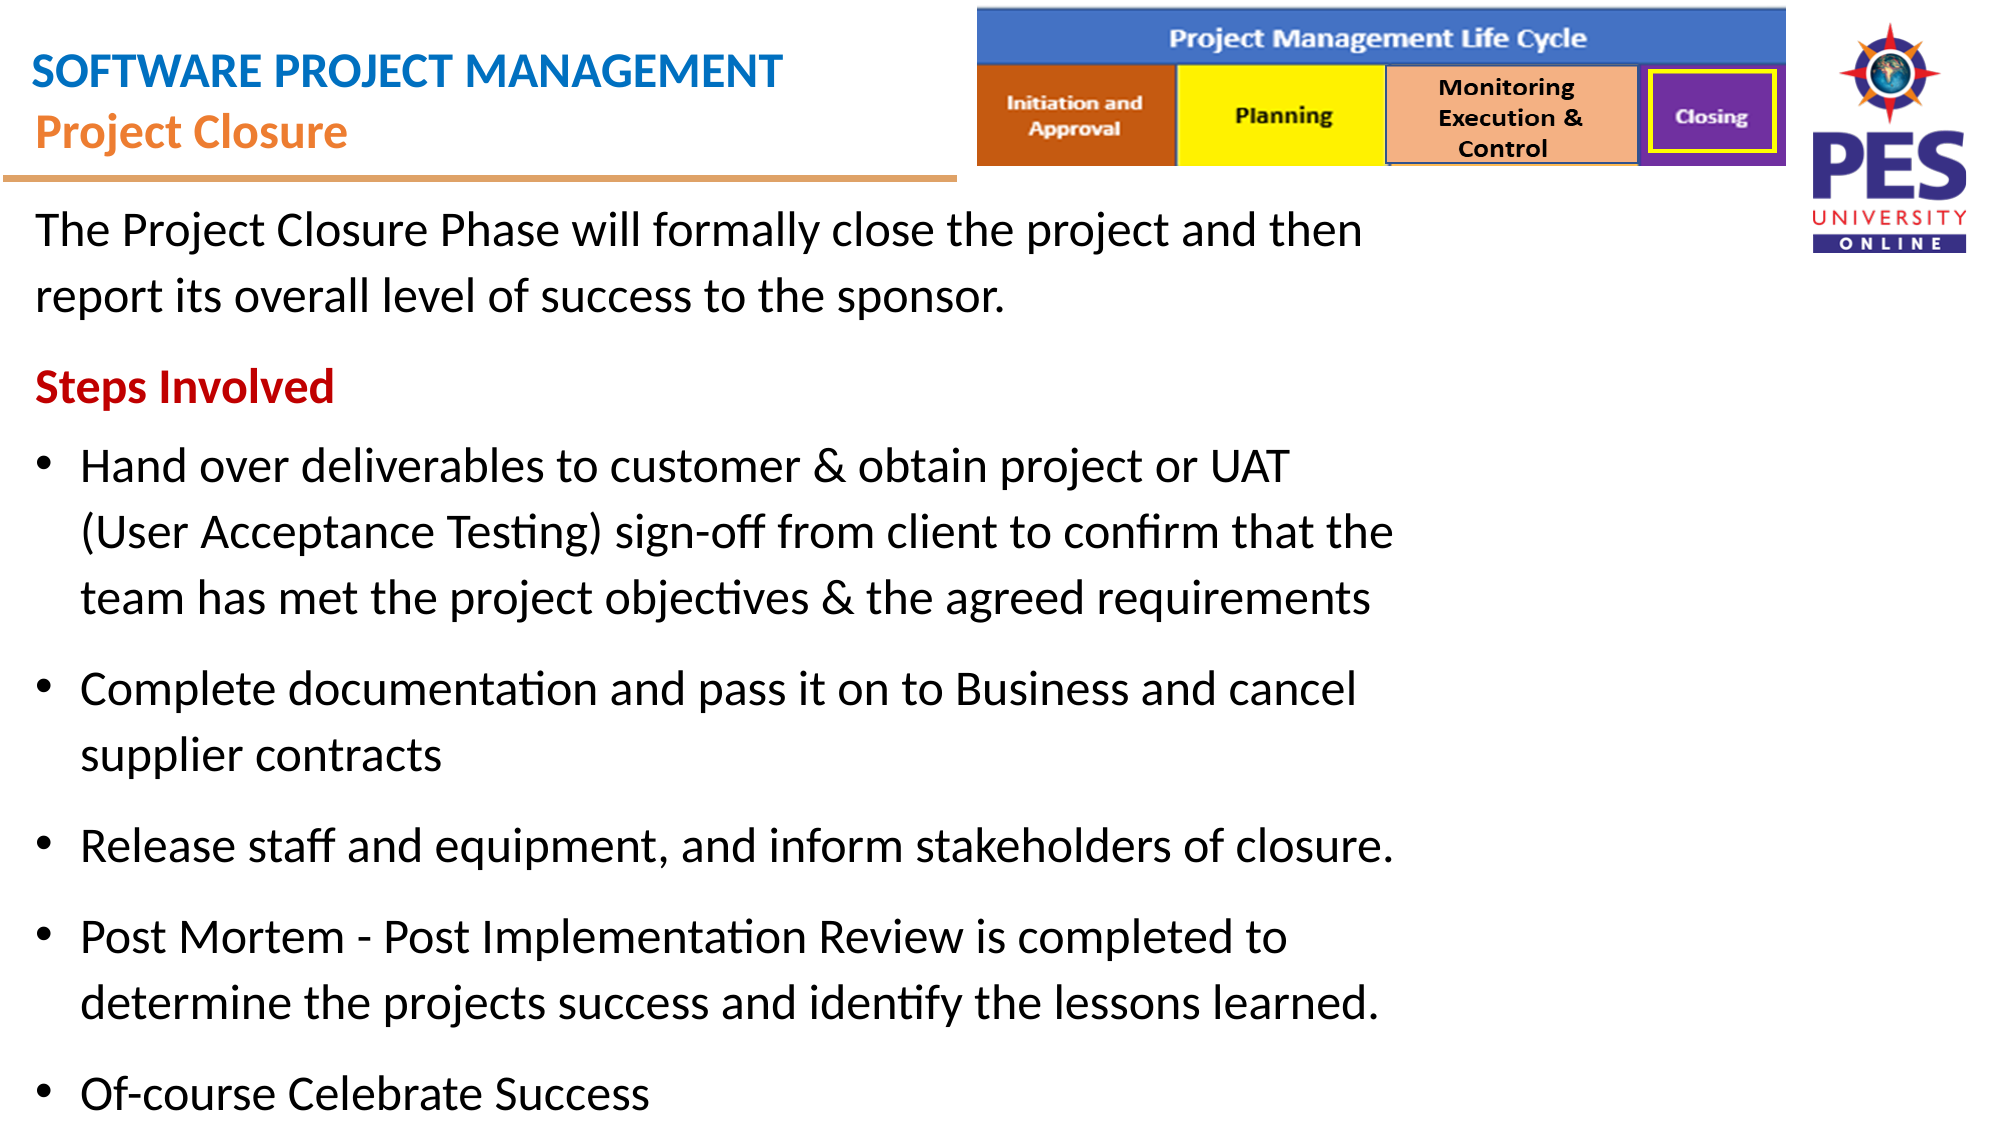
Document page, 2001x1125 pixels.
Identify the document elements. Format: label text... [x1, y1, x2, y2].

picture [977, 3, 1786, 179]
text_box The Project Closure Phase will formally close the project and then report its overall level of success to the sponsor. Steps Involved Hand over deliverables to customer & obtain project or UAT (User Acceptance Testing) sign-off from client to confirm that the team has met the project objectives & the agreed requirements Complete documentation and pass it on to Business and cancel supplier contracts Release staff and equipment, and inform stakeholders of closure. Post Mortem - Post Implementation Review is completed to determine the projects success and identify the lessons learned. Of-course Celebrate Success [20, 183, 1412, 1125]
title Project Closure [20, 86, 955, 179]
picture [1813, 22, 1967, 253]
